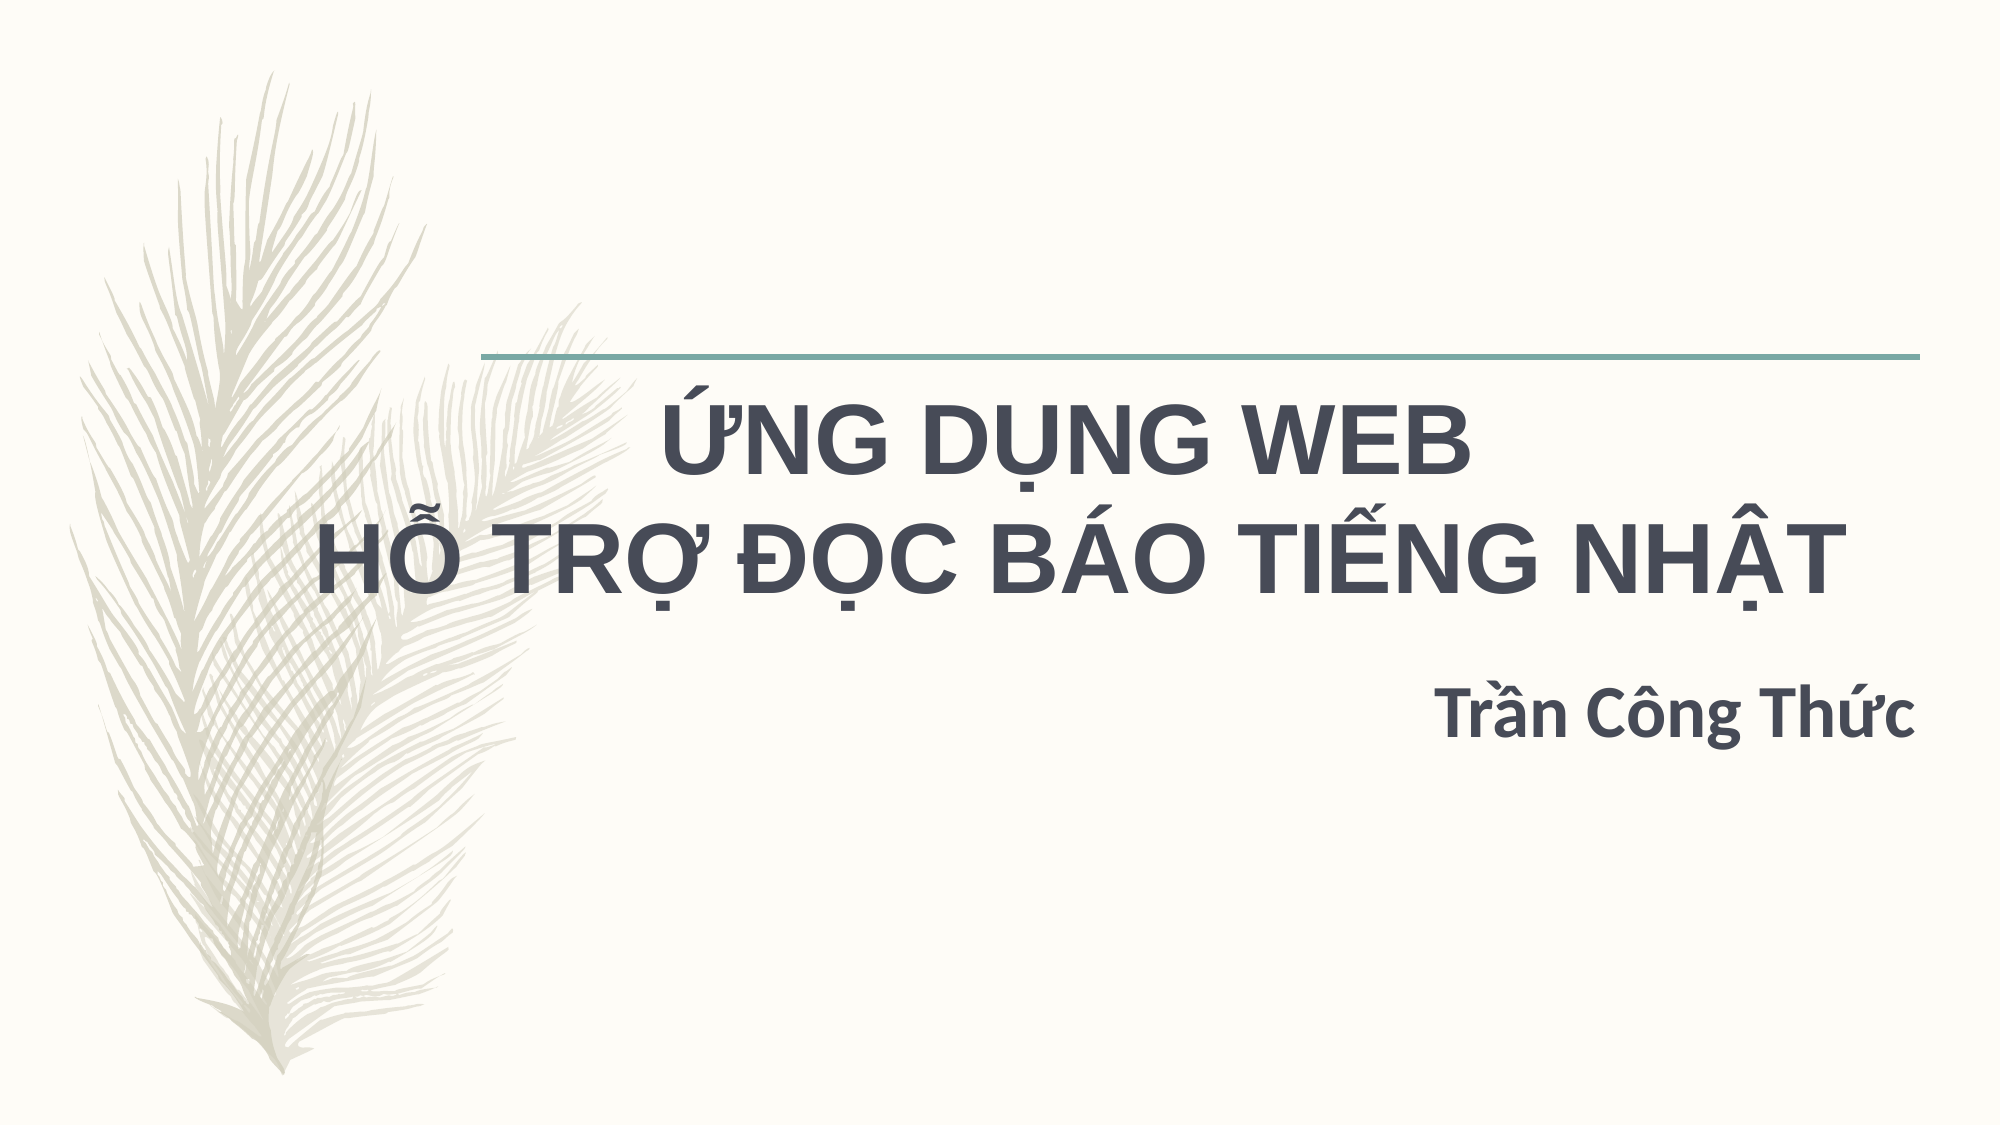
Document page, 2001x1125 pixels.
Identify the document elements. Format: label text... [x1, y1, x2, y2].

list Trần Công Thức [1419, 644, 2000, 796]
title ỨNG DỤNG WEB HỖ TRỢ ĐỌC BÁO TIẾNG NHẬT [251, 253, 1912, 760]
